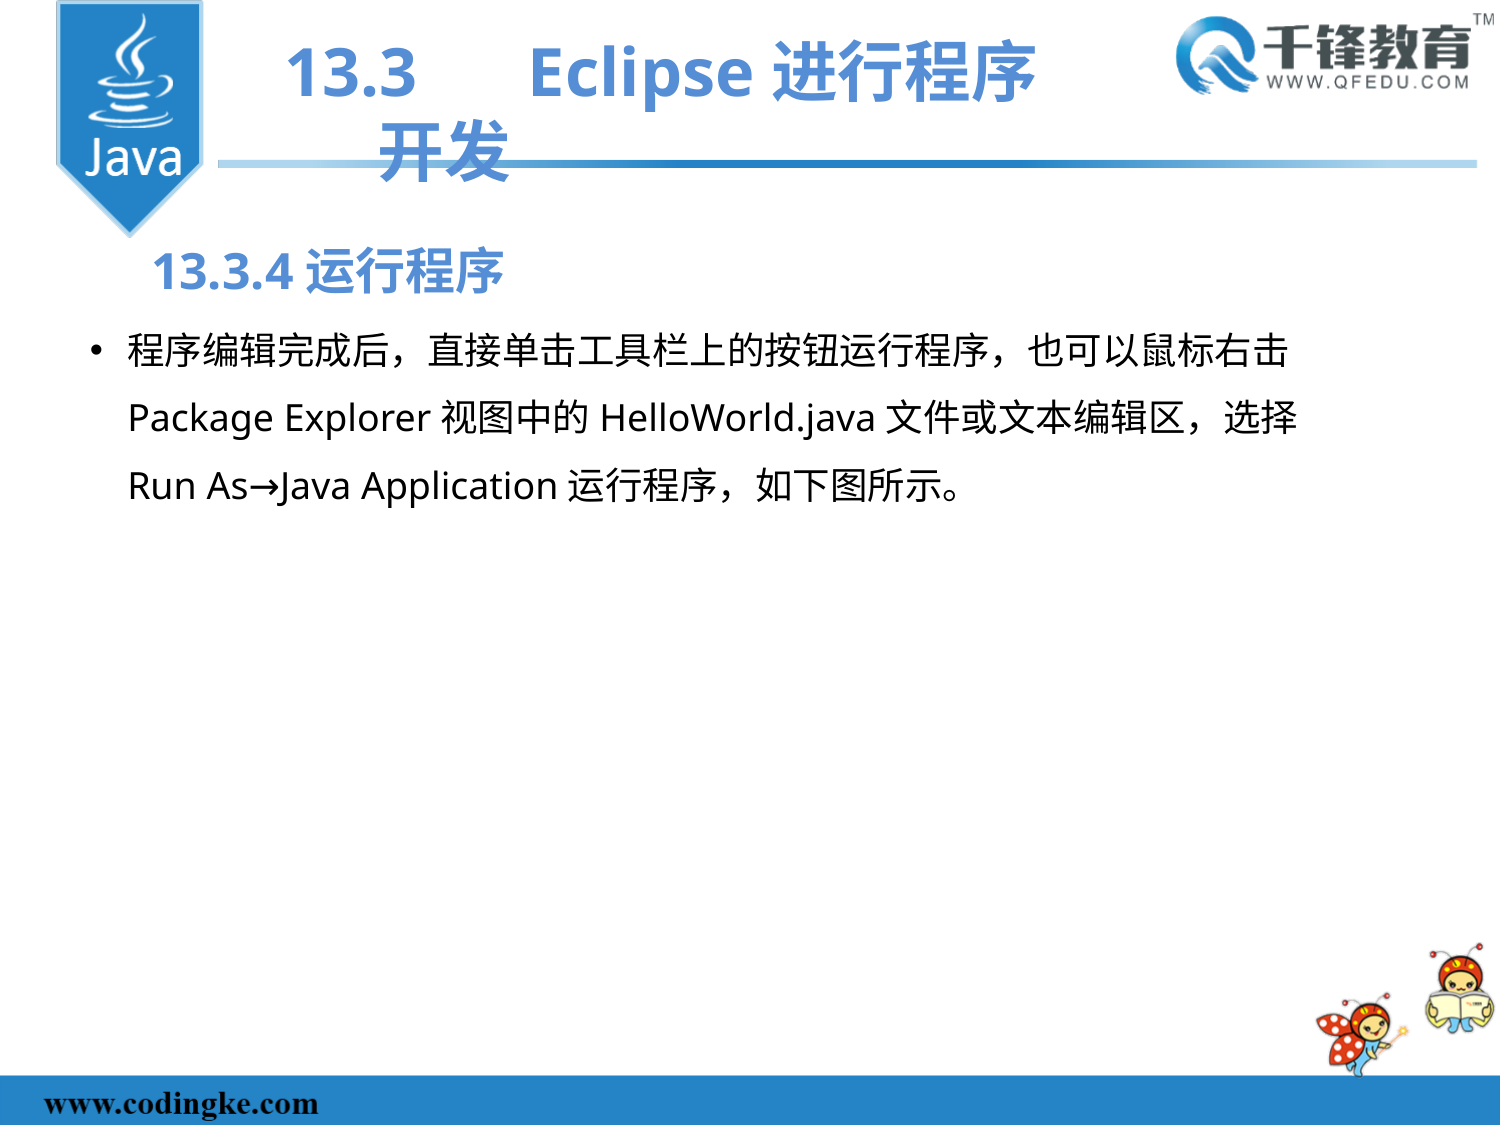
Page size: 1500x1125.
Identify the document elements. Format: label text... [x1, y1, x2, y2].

text_box 13.3 Eclipse进行程序开发 [269, 63, 1081, 156]
picture [0, 0, 1500, 1125]
text_box 13.3.4运行程序 [136, 231, 521, 307]
text_box 程序编辑完成后，直接单击工具栏上的按钮运行程序，也可以鼠标右击Package Explorer视图中的HelloWorld.java文件或文本编辑区，选择Run As→Java Application运行程序，如下图所示。 [0, 236, 1365, 515]
